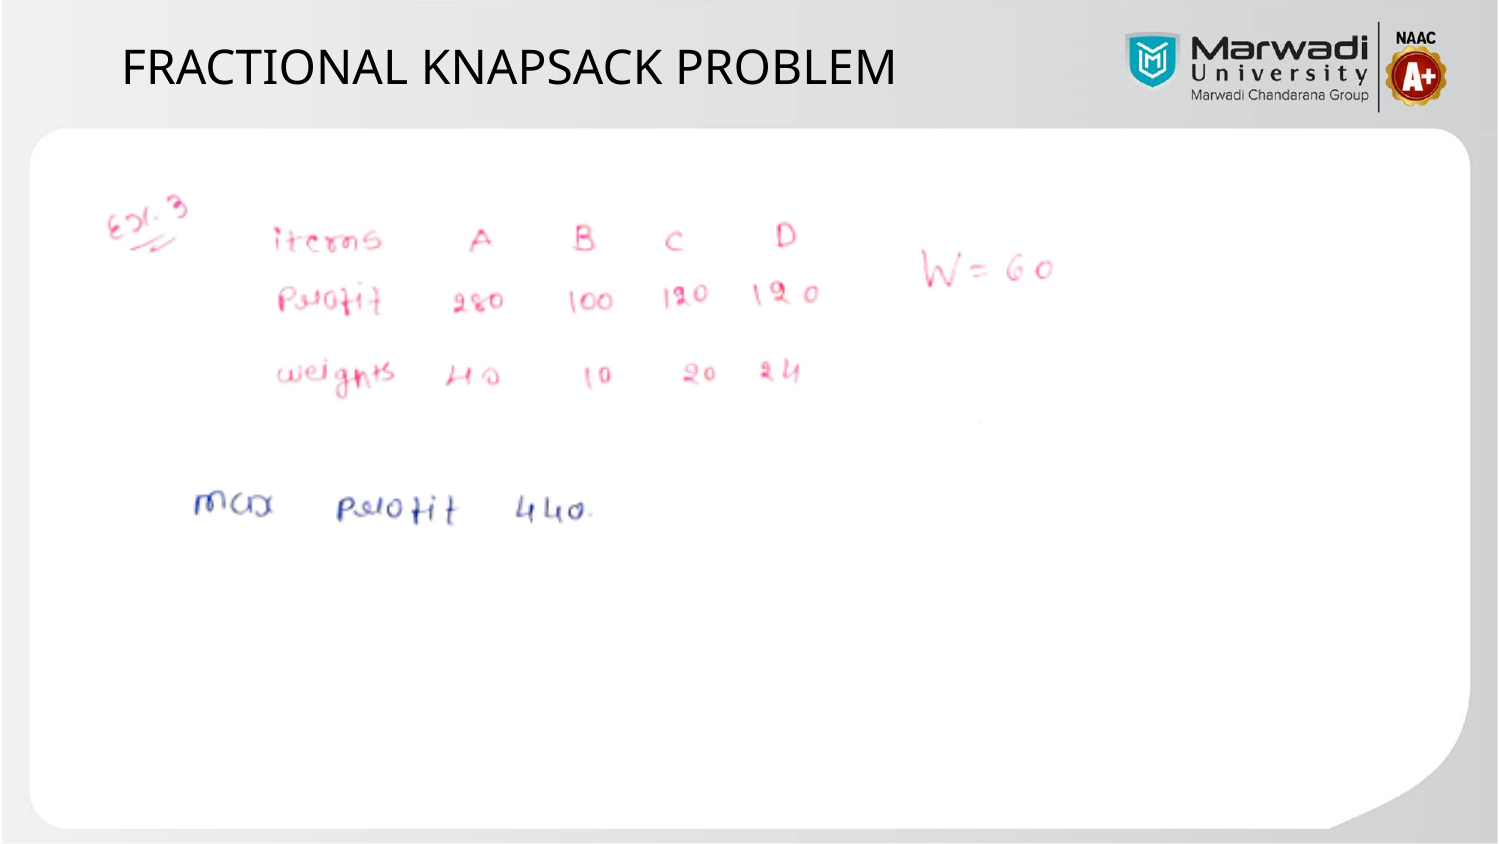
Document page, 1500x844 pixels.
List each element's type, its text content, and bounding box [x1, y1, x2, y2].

picture [1, 0, 1498, 844]
text_box FRACTIONAL KNAPSACK PROBLEM [105, 22, 1180, 110]
